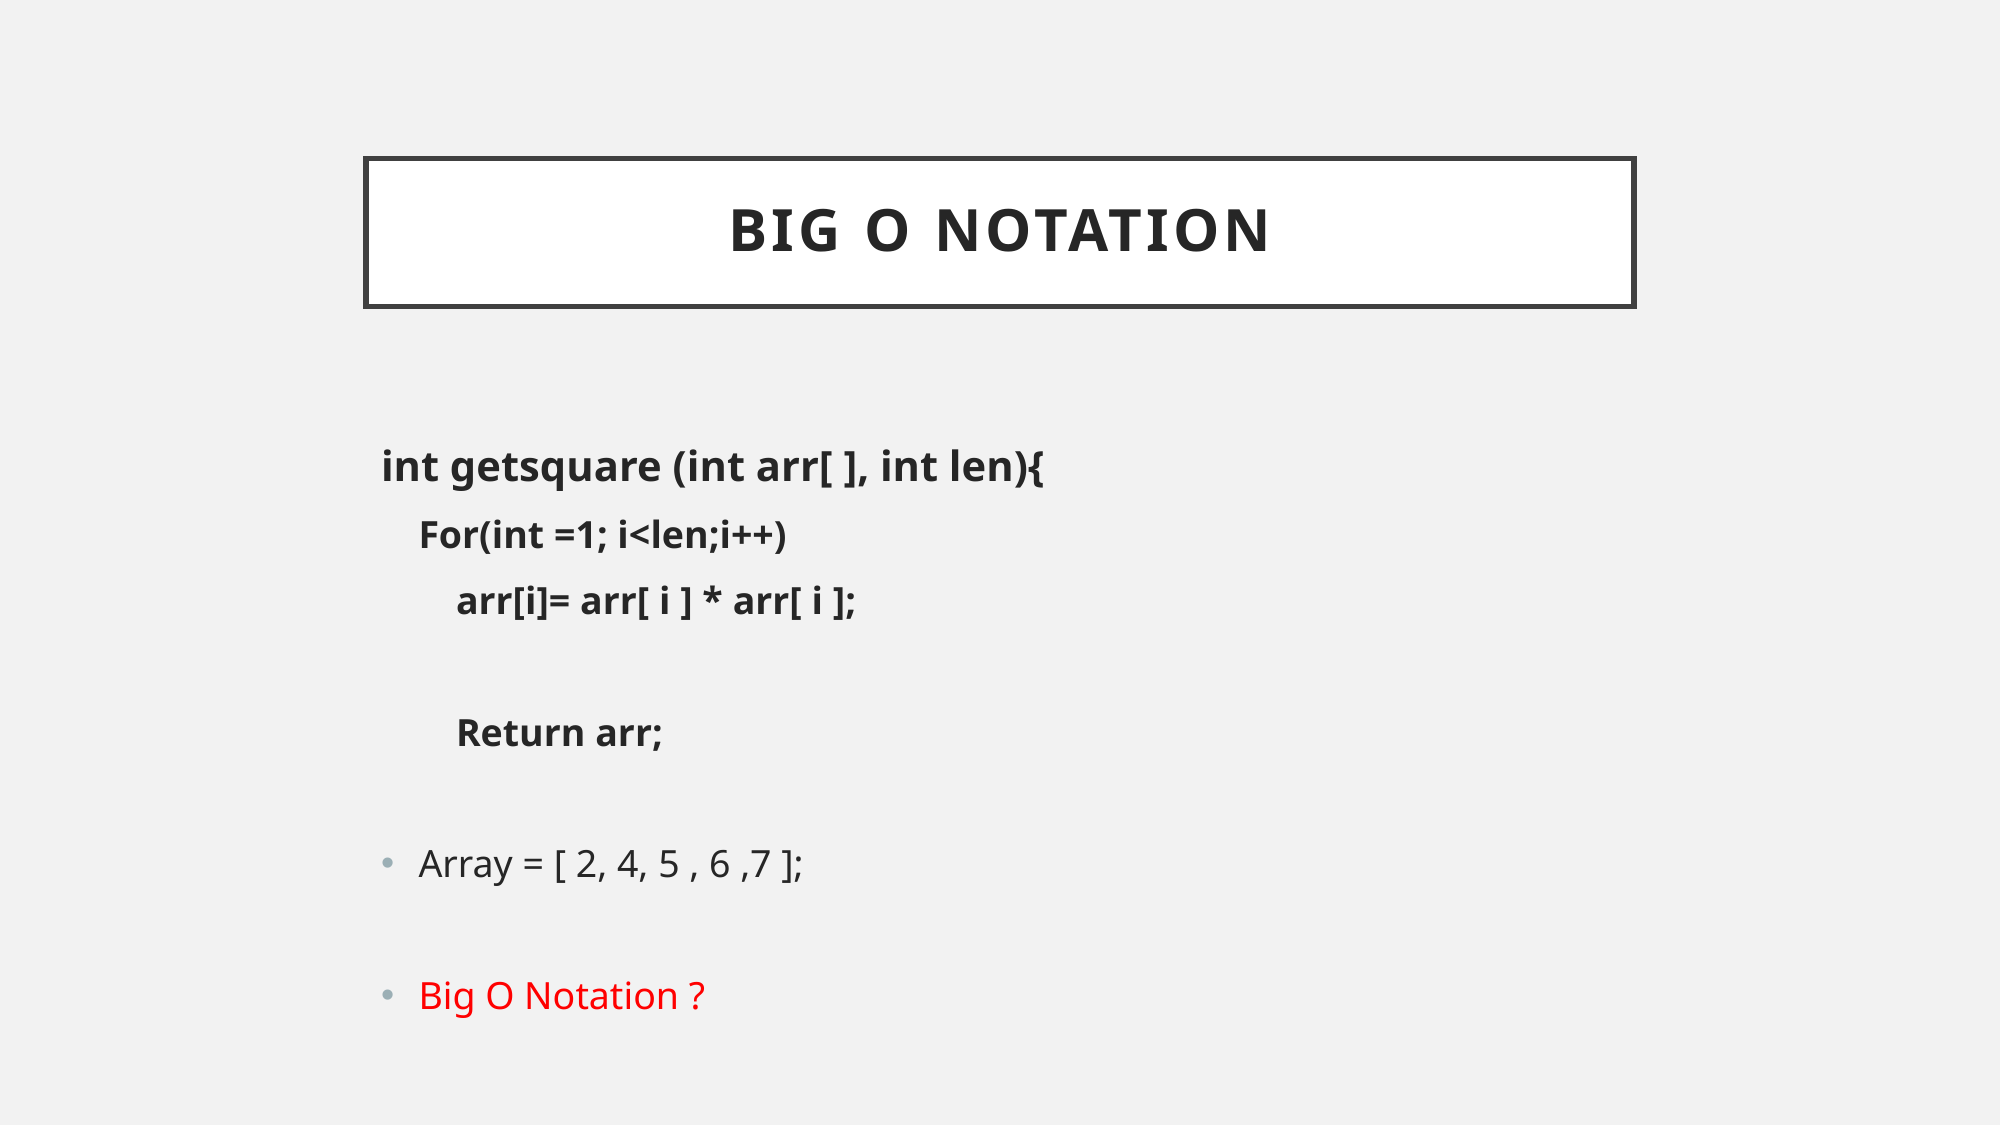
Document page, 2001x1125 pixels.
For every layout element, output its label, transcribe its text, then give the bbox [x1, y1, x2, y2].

list int getsquare (int arr[ ], int len){ For(int =1; i<len;i++) arr[i]= arr[ i ] * arr[ i ]; Return arr; Array = [ 2, 4, 5 , 6 ,7 ]; Big O Notation ? [366, 432, 1696, 1091]
title Big O Notation [363, 156, 1637, 309]
